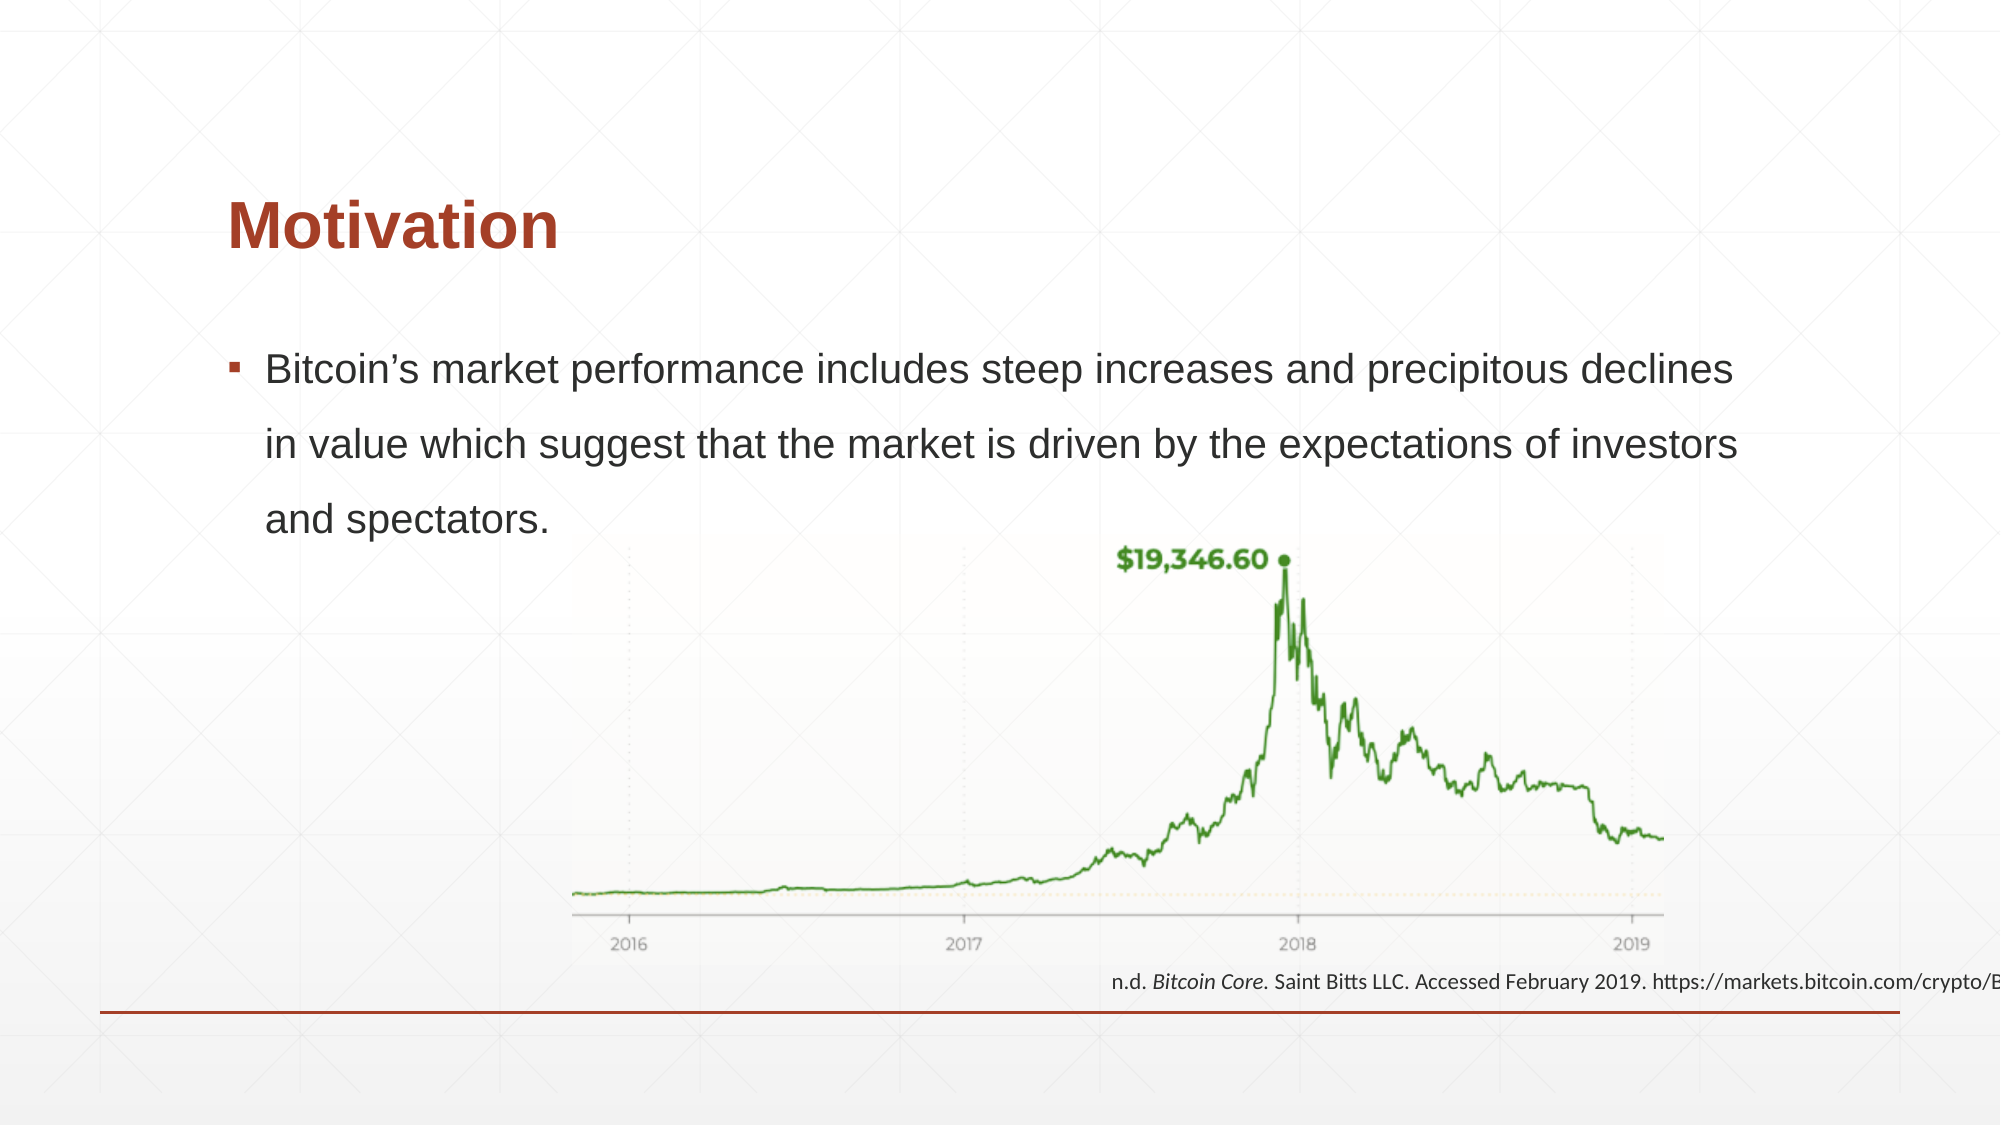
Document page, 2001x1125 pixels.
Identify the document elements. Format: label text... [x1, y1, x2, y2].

list Bitcoin’s market performance includes steep increases and precipitous declines in value which suggest that the market is driven by the expectations of investors and spectators. [212, 309, 1788, 935]
text_box n.d. Bitcoin Core. Saint Bitts LLC. Accessed February 2019. https://markets.bitcoin.com/crypto/BTC. [1096, 958, 2000, 1047]
picture [572, 534, 1664, 965]
title Motivation [212, 82, 1788, 271]
